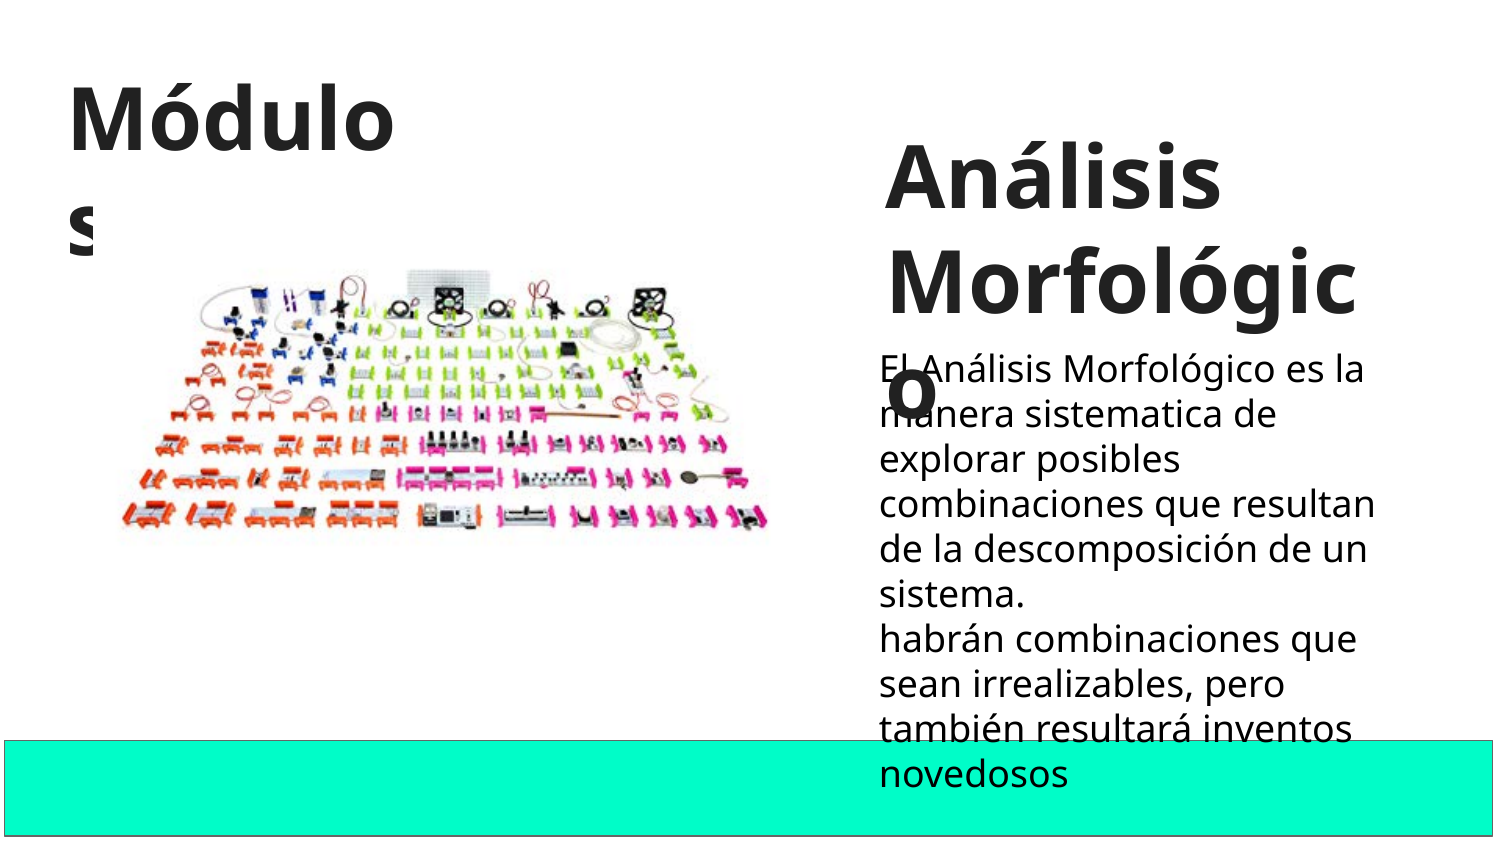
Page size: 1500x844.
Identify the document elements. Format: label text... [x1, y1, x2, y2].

text_box [4, 740, 1493, 837]
title Análisis Morfológico [870, 106, 1417, 258]
text_box El Análisis Morfológico es la manera sistematica de explorar posibles combinaciones que resultan de la descomposición de un sistema. habrán combinaciones que sean irrealizables, pero también resultará inventos novedosos [864, 329, 1424, 606]
picture [93, 169, 797, 639]
title Módulos [51, 48, 442, 180]
